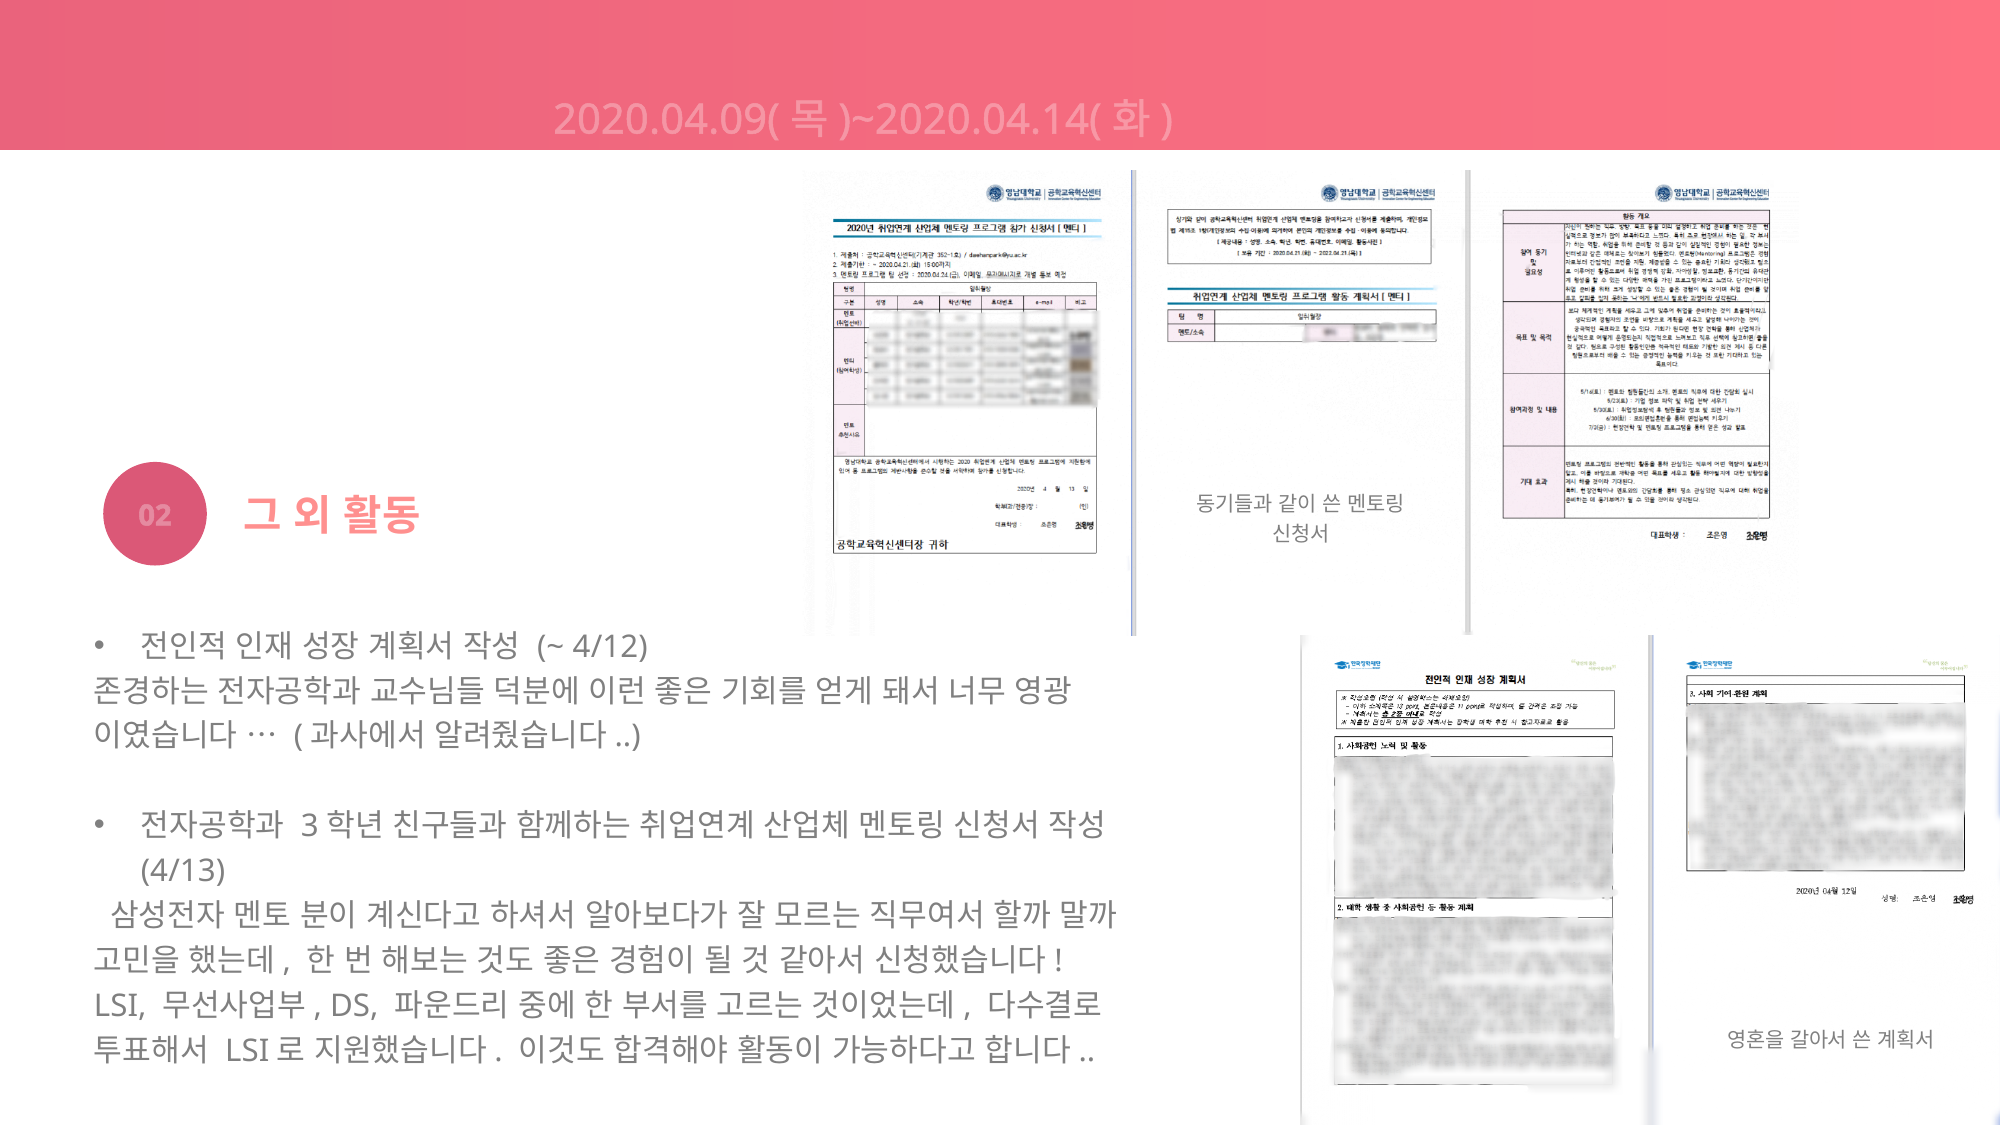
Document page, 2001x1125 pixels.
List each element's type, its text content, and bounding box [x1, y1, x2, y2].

text_box [0, 0, 2000, 151]
text_box 02 [102, 460, 208, 567]
text_box 전인적 인재 성장 계획서 작성 (~ 4/12) 존경하는 전자공학과 교수님들 덕분에 이런 좋은 기회를 얻게 돼서 너무 영광 이였습니다 … (과사에서 알려줬습니다..) 전자공학과 3학년 친구들과 함께하는 취업연계 산업체 멘토링 신청서 작성 (4/13) 삼성전자 멘토 분이 계신다고 하셔서 알아보다가 잘 모르는 직무여서 할까 말까 고민을 했는데, 한 번 해보는 것도 좋은 경험이 될 것 같아서 신청했습니다! LSI, 무선사업부, DS, 파운드리 중에 한 부서를 고르는 것이었는데, 다수결로 투표해서 LSI로 지원했습니다. 이것도 합격해야 활동이 가능하다고 합니다.. [79, 611, 1196, 1075]
text_box 2020.04.09(목)~2020.04.14(화) [538, 74, 1462, 150]
picture [802, 170, 2000, 1125]
text_box 그 외 활동 [215, 480, 449, 546]
